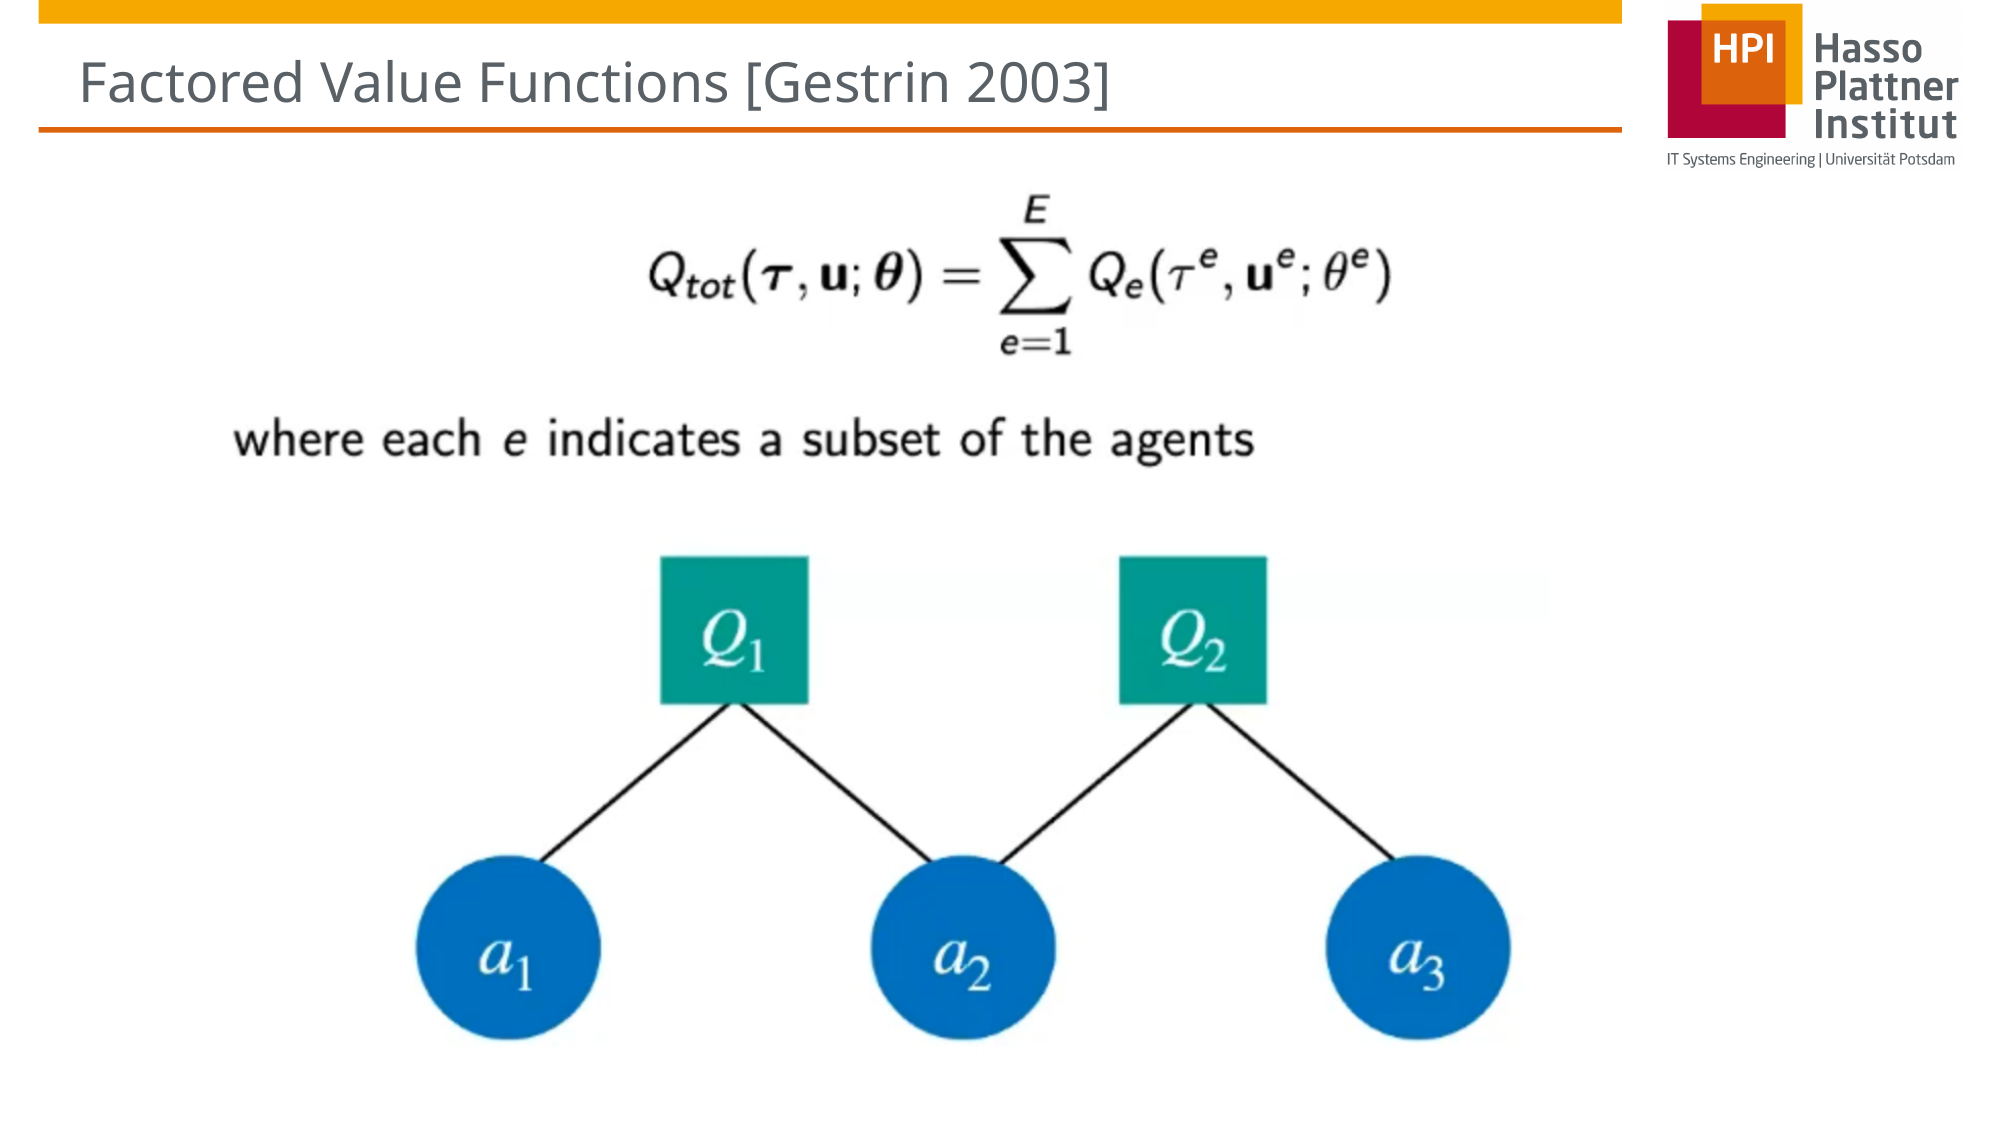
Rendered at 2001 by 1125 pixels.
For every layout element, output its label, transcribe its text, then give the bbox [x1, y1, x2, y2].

title Factored Value Functions [Gestrin 2003] [78, 23, 1583, 115]
picture [205, 179, 1549, 1065]
picture [1664, 0, 1965, 170]
